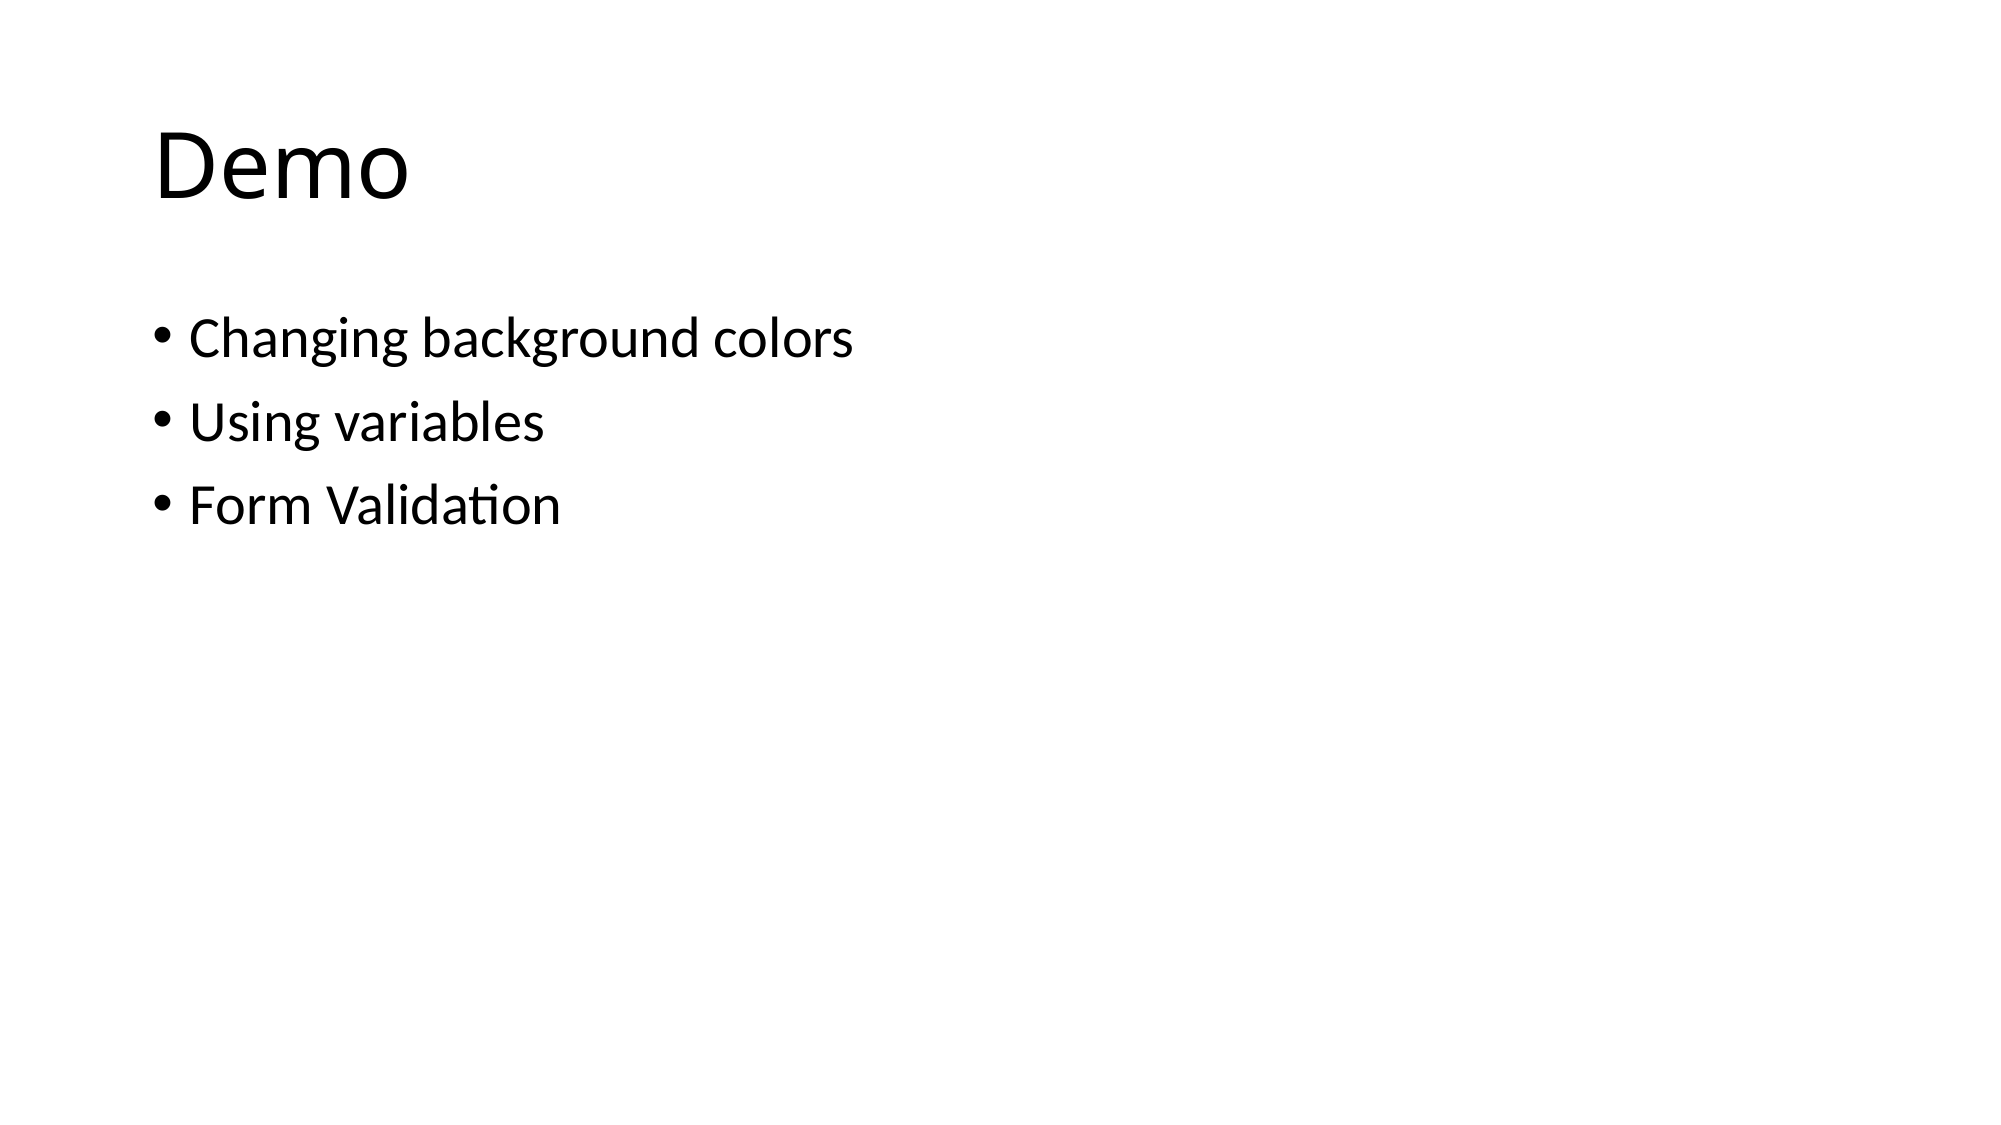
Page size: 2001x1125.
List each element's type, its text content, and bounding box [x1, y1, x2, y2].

list Changing background colors Using variables Form Validation [137, 299, 1863, 1014]
title Demo [137, 59, 1863, 278]
